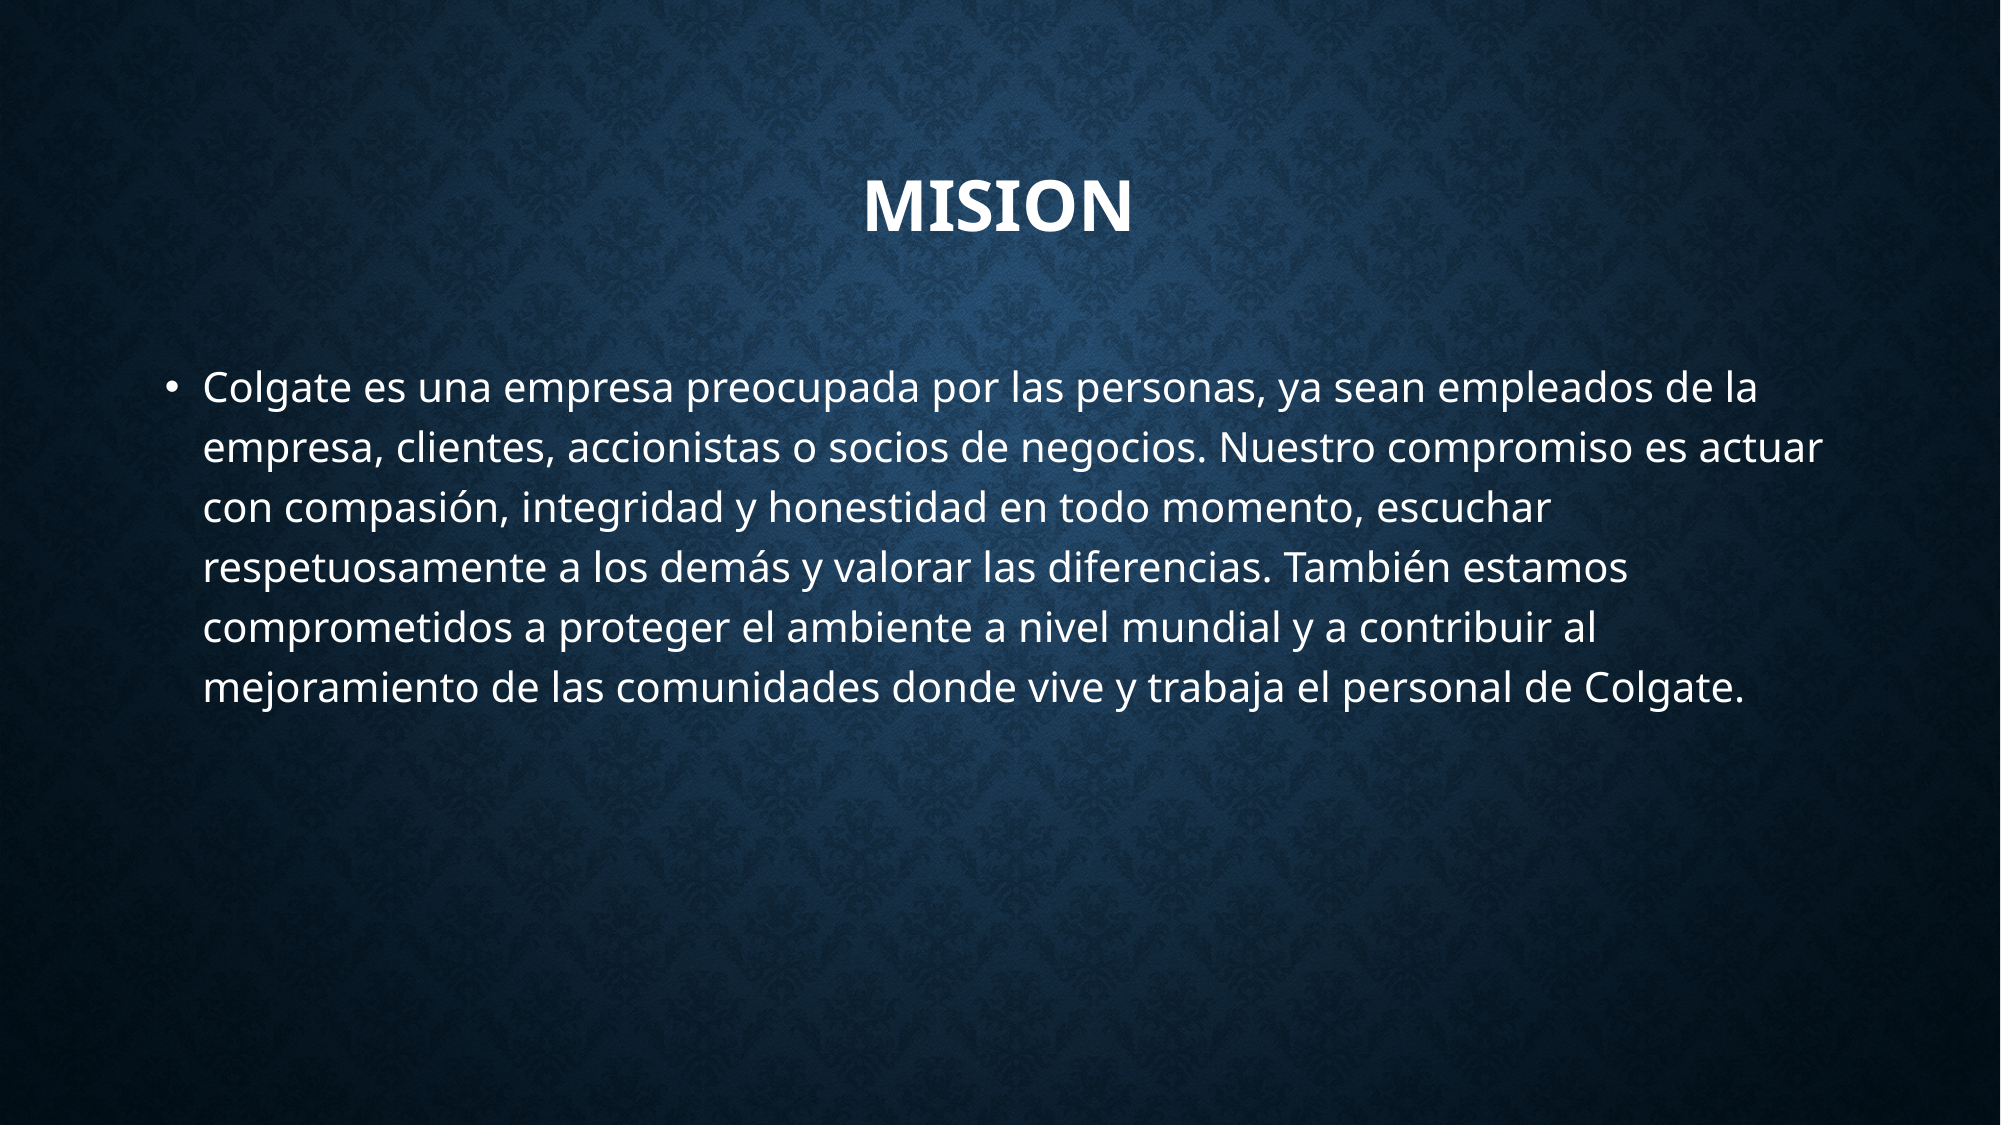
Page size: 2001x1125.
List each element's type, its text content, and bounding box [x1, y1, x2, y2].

list Colgate es una empresa preocupada por las personas, ya sean empleados de la empresa, clientes, accionistas o socios de negocios. Nuestro compromiso es actuar con compasión, integridad y honestidad en todo momento, escuchar respetuosamente a los demás y valorar las diferencias. También estamos comprometidos a proteger el ambiente a nivel mundial y a contribuir al mejoramiento de las comunidades donde vive y trabaja el personal de Colgate. [149, 343, 1849, 950]
title MISION [149, 99, 1849, 318]
